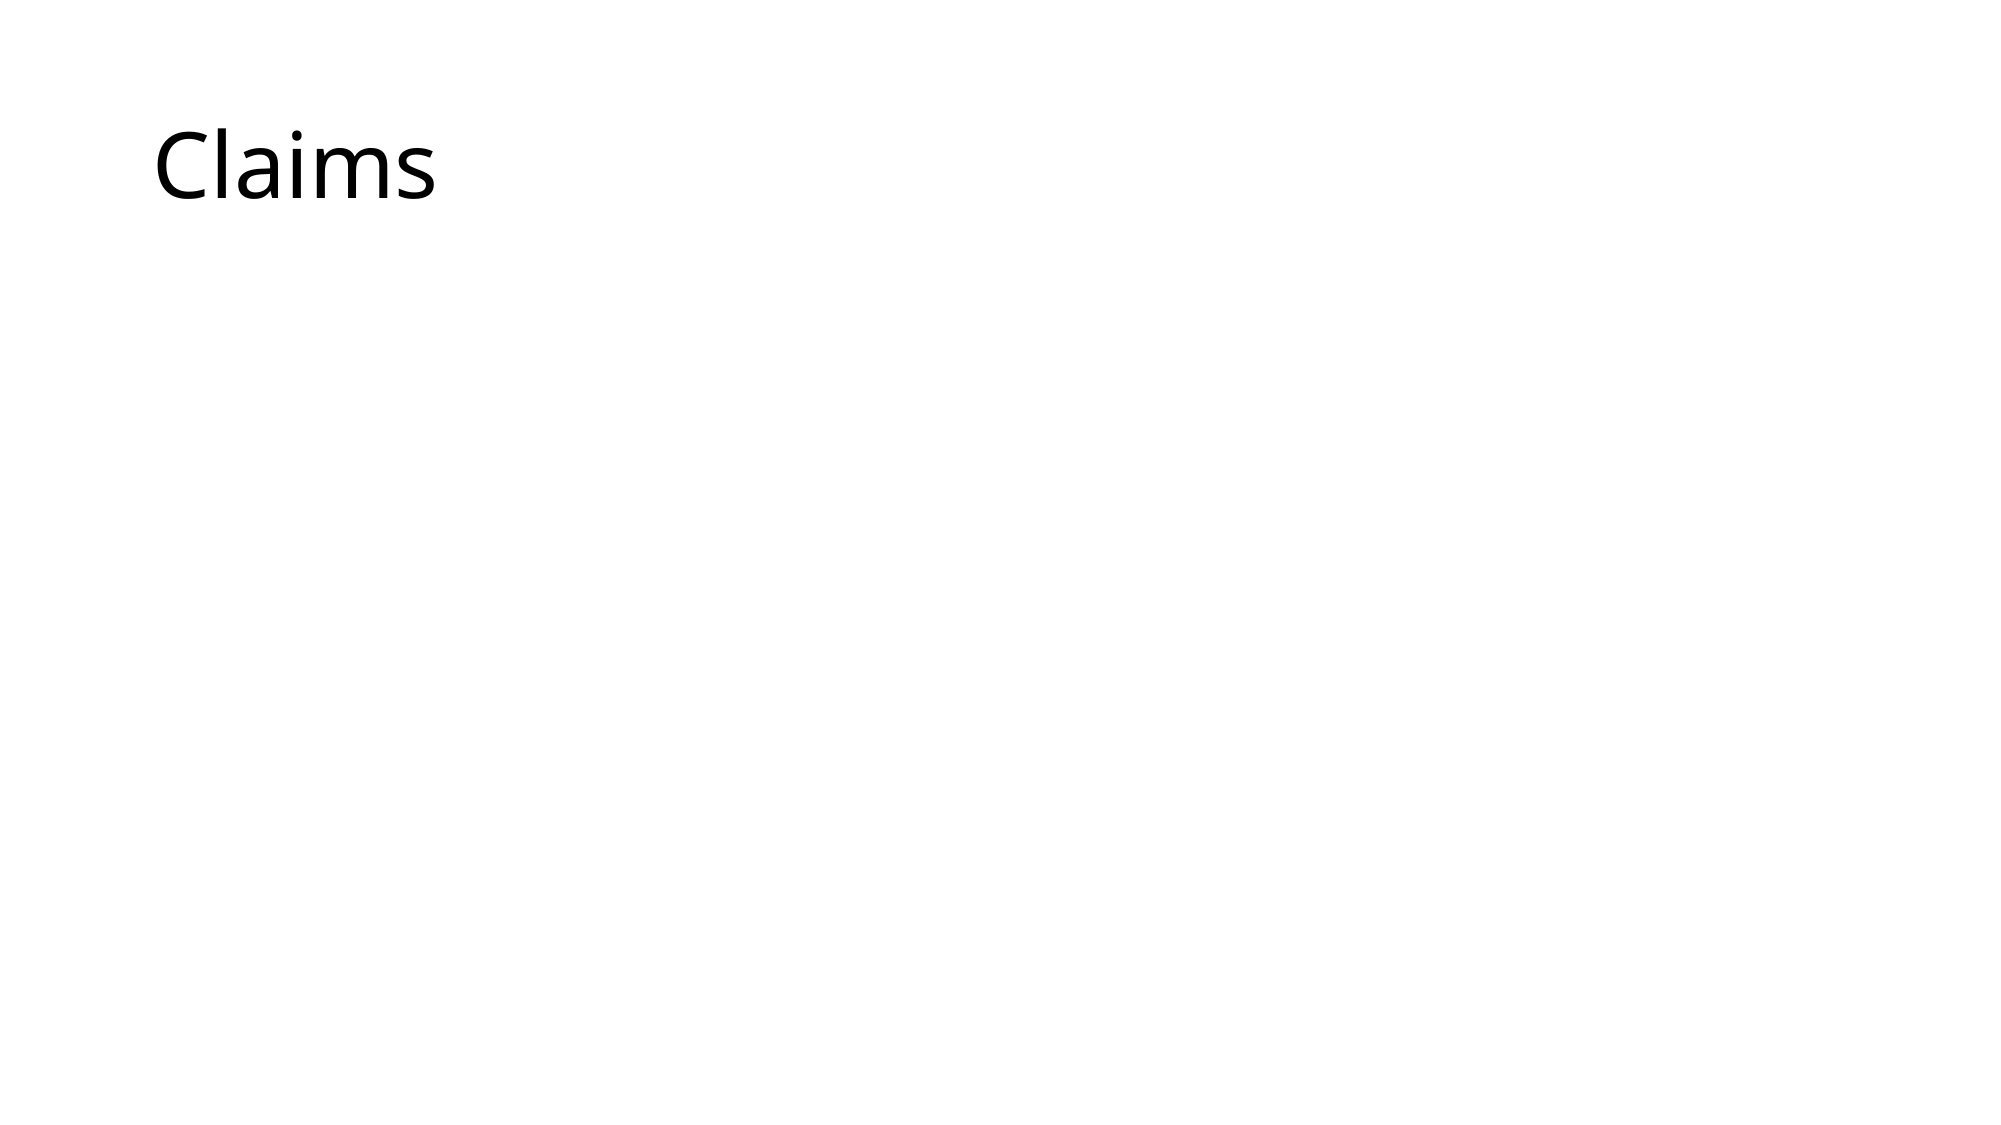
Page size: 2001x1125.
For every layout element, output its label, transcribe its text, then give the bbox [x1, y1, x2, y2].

title Claims [137, 59, 1863, 278]
